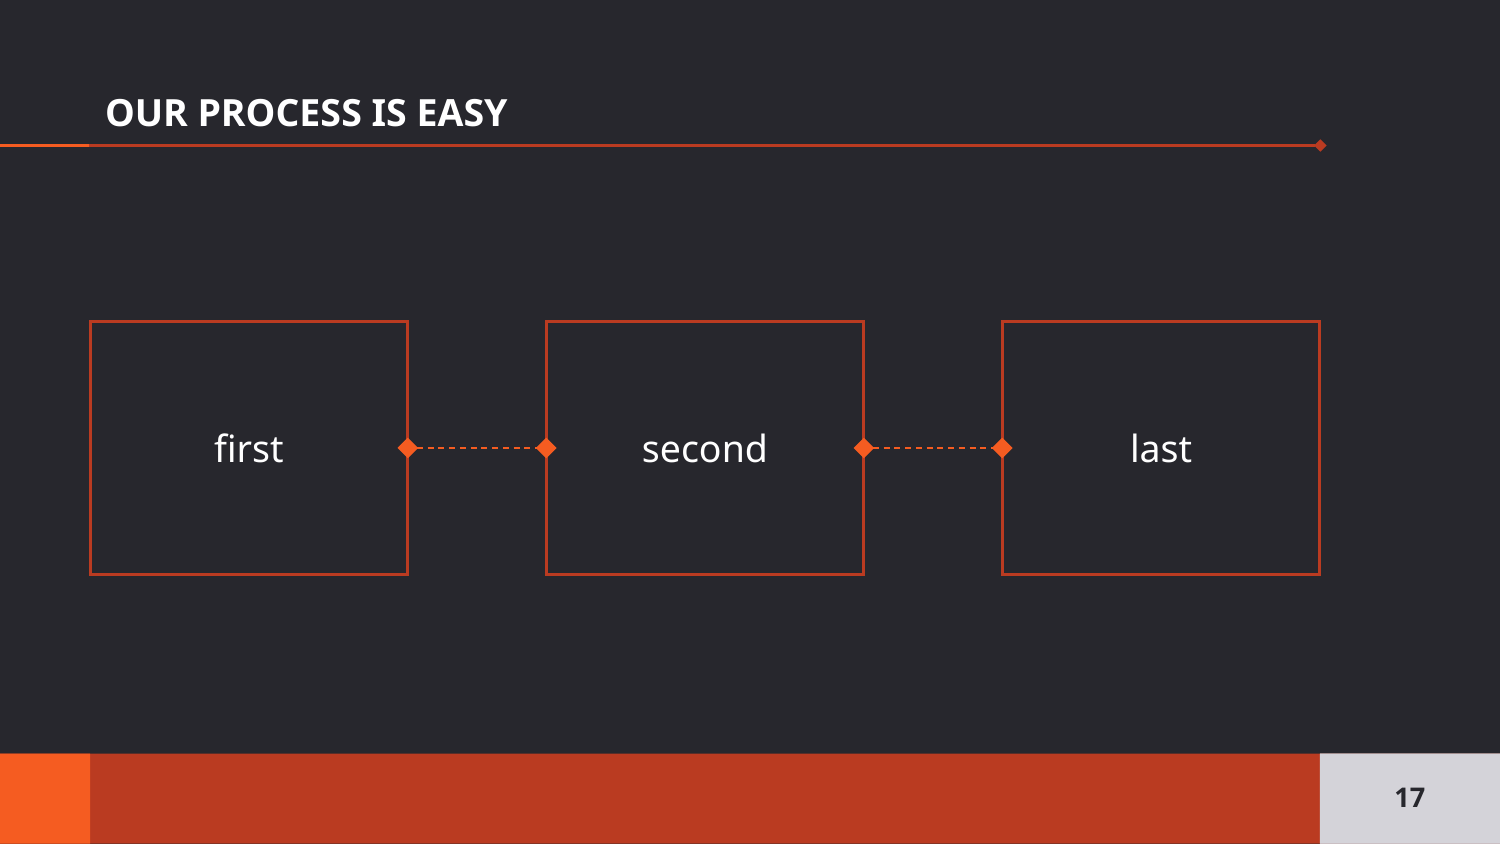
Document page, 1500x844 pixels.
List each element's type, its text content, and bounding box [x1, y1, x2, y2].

title OUR PROCESS IS EASY [90, 59, 1320, 150]
text_box second [546, 321, 864, 575]
text_box first [90, 321, 408, 575]
text_box last [1002, 321, 1320, 575]
slide_number 17 [1320, 753, 1500, 844]
